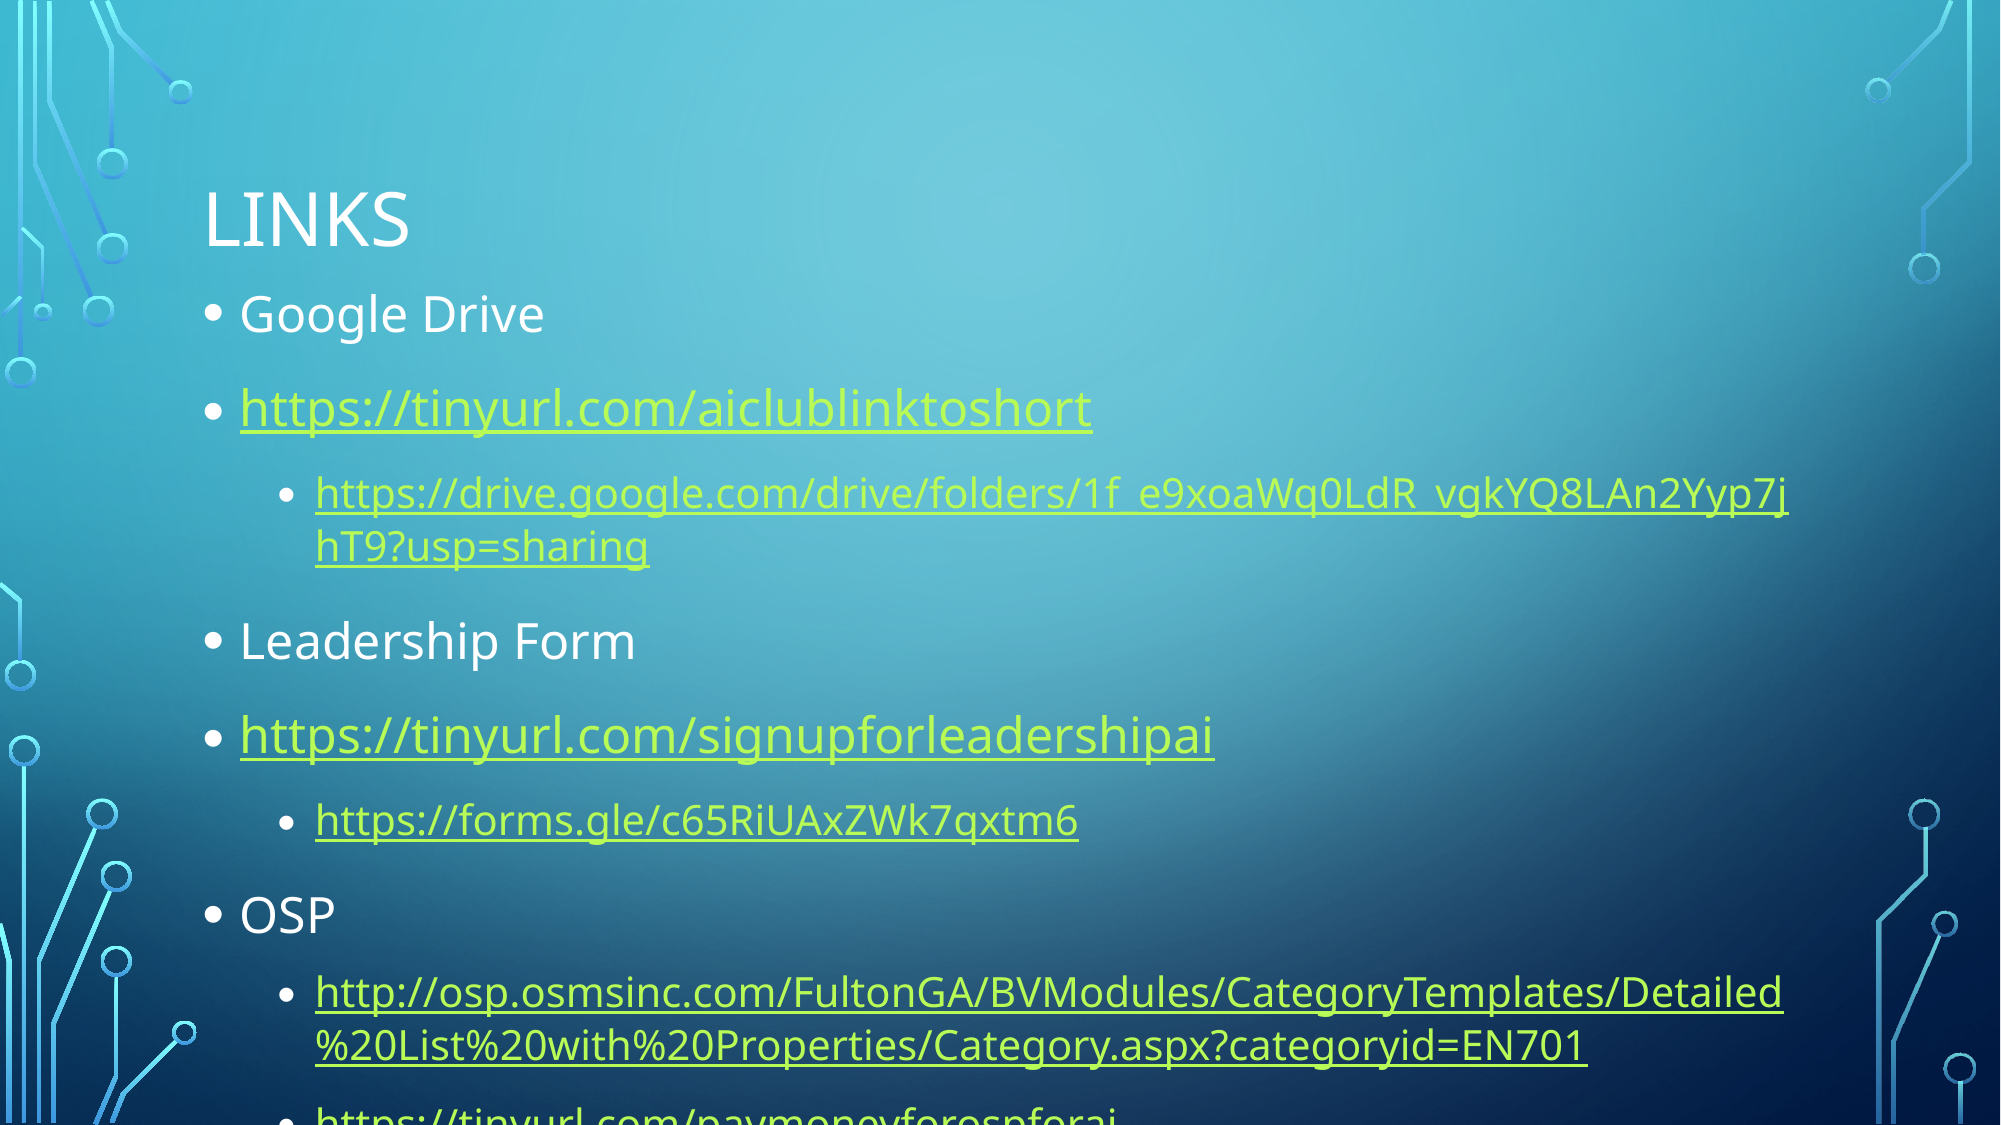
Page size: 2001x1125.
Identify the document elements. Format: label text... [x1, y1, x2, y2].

list Google Drive https://tinyurl.com/aiclublinktoshort https://drive.google.com/drive/folders/1f_e9xoaWq0LdR_vgkYQ8LAn2Yyp7jhT9?usp=sharing Leadership Form https://tinyurl.com/signupforleadershipai https://forms.gle/c65RiUAxZWk7qxtm6 OSP http://osp.osmsinc.com/FultonGA/BVModules/CategoryTemplates/Detailed%20List%20with%20Properties/Category.aspx?categoryid=EN701 https://tinyurl.com/paymoneyforospforai [187, 262, 1813, 1081]
title Links [187, 101, 1813, 262]
